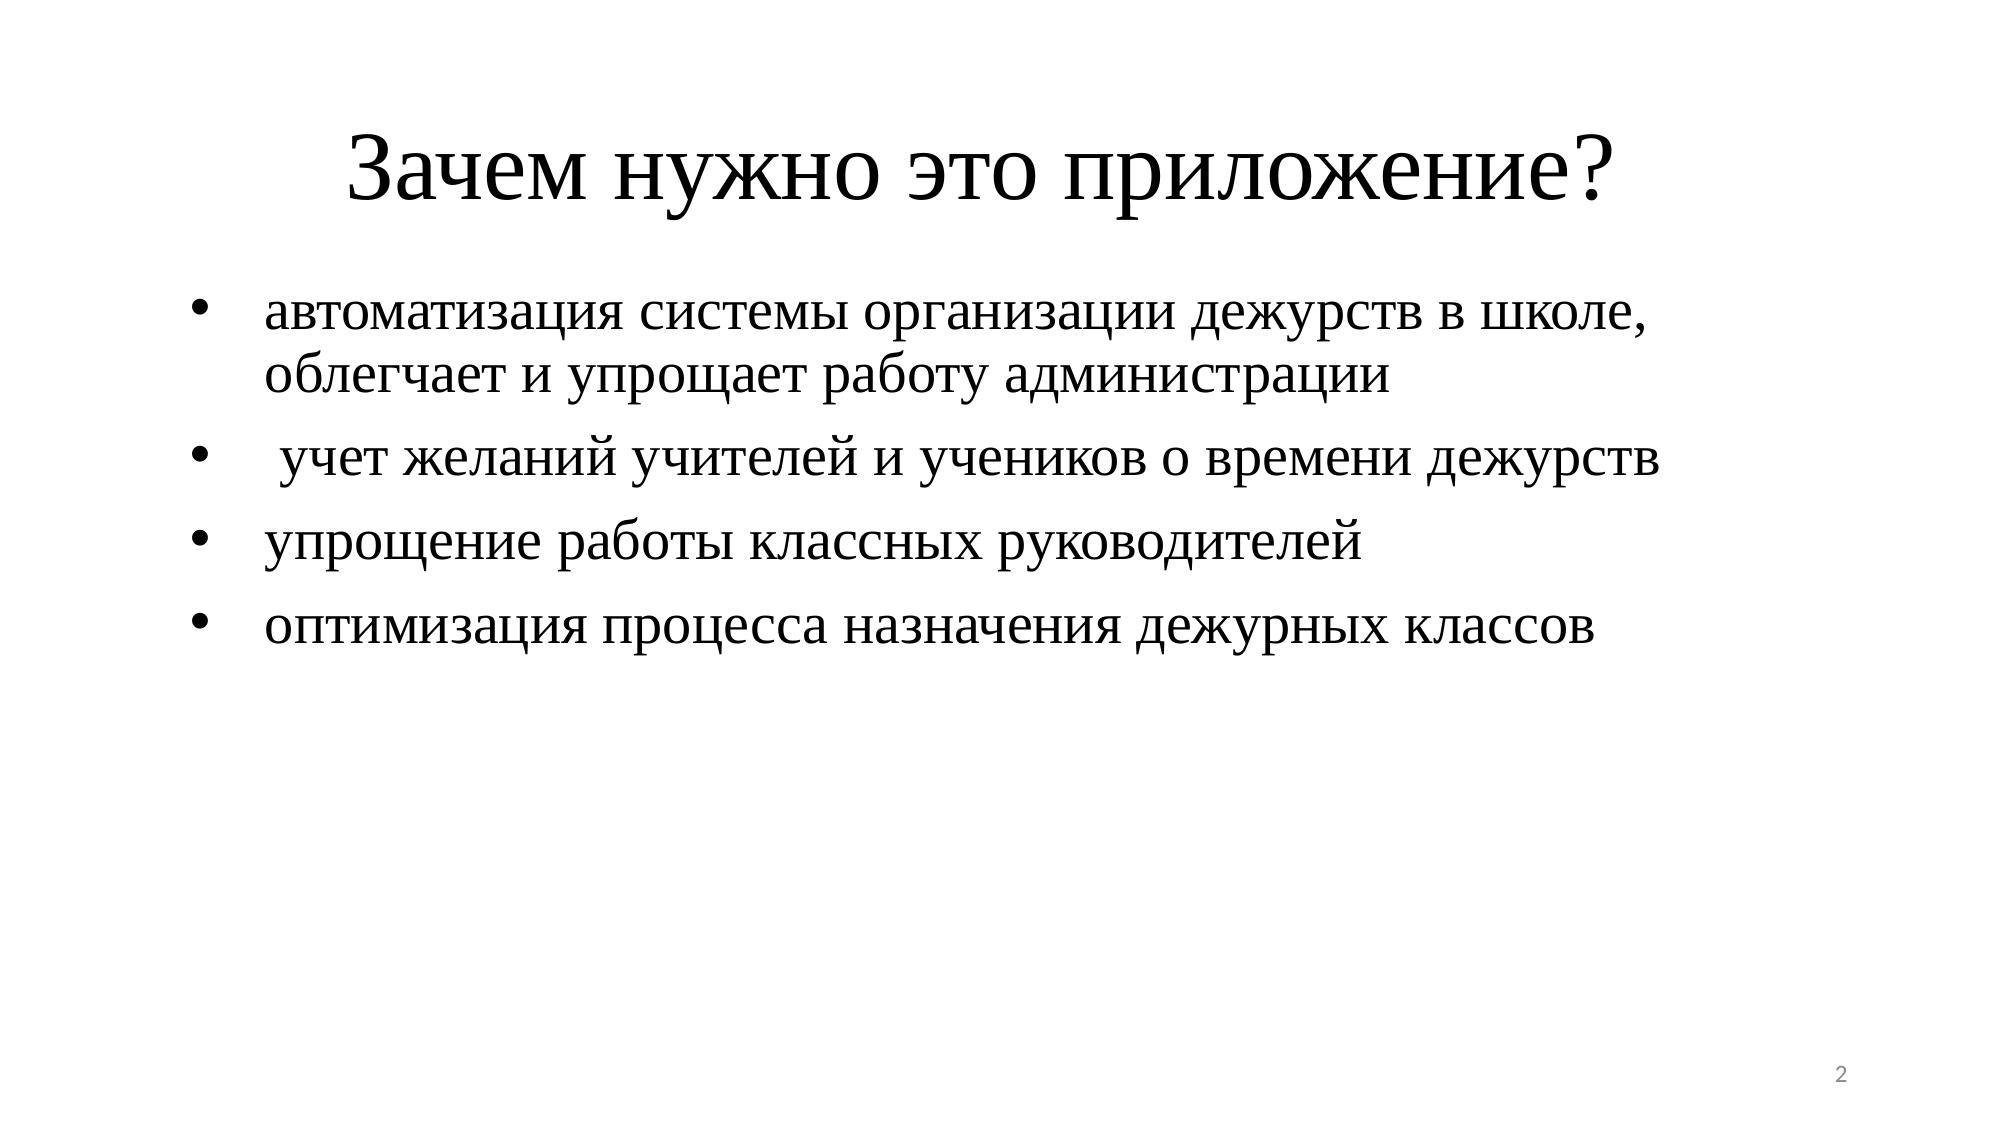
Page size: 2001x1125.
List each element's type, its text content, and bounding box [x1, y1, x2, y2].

subtitle автоматизация системы организации дежурств в школе, облегчает и упрощает работу администрации учет желаний учителей и учеников о времени дежурств упрощение работы классных руководителей оптимизация процесса назначения дежурных классов [174, 271, 1787, 801]
slide_number 2 [1412, 1042, 1863, 1103]
title Зачем нужно это приложение? [0, 106, 1981, 227]
